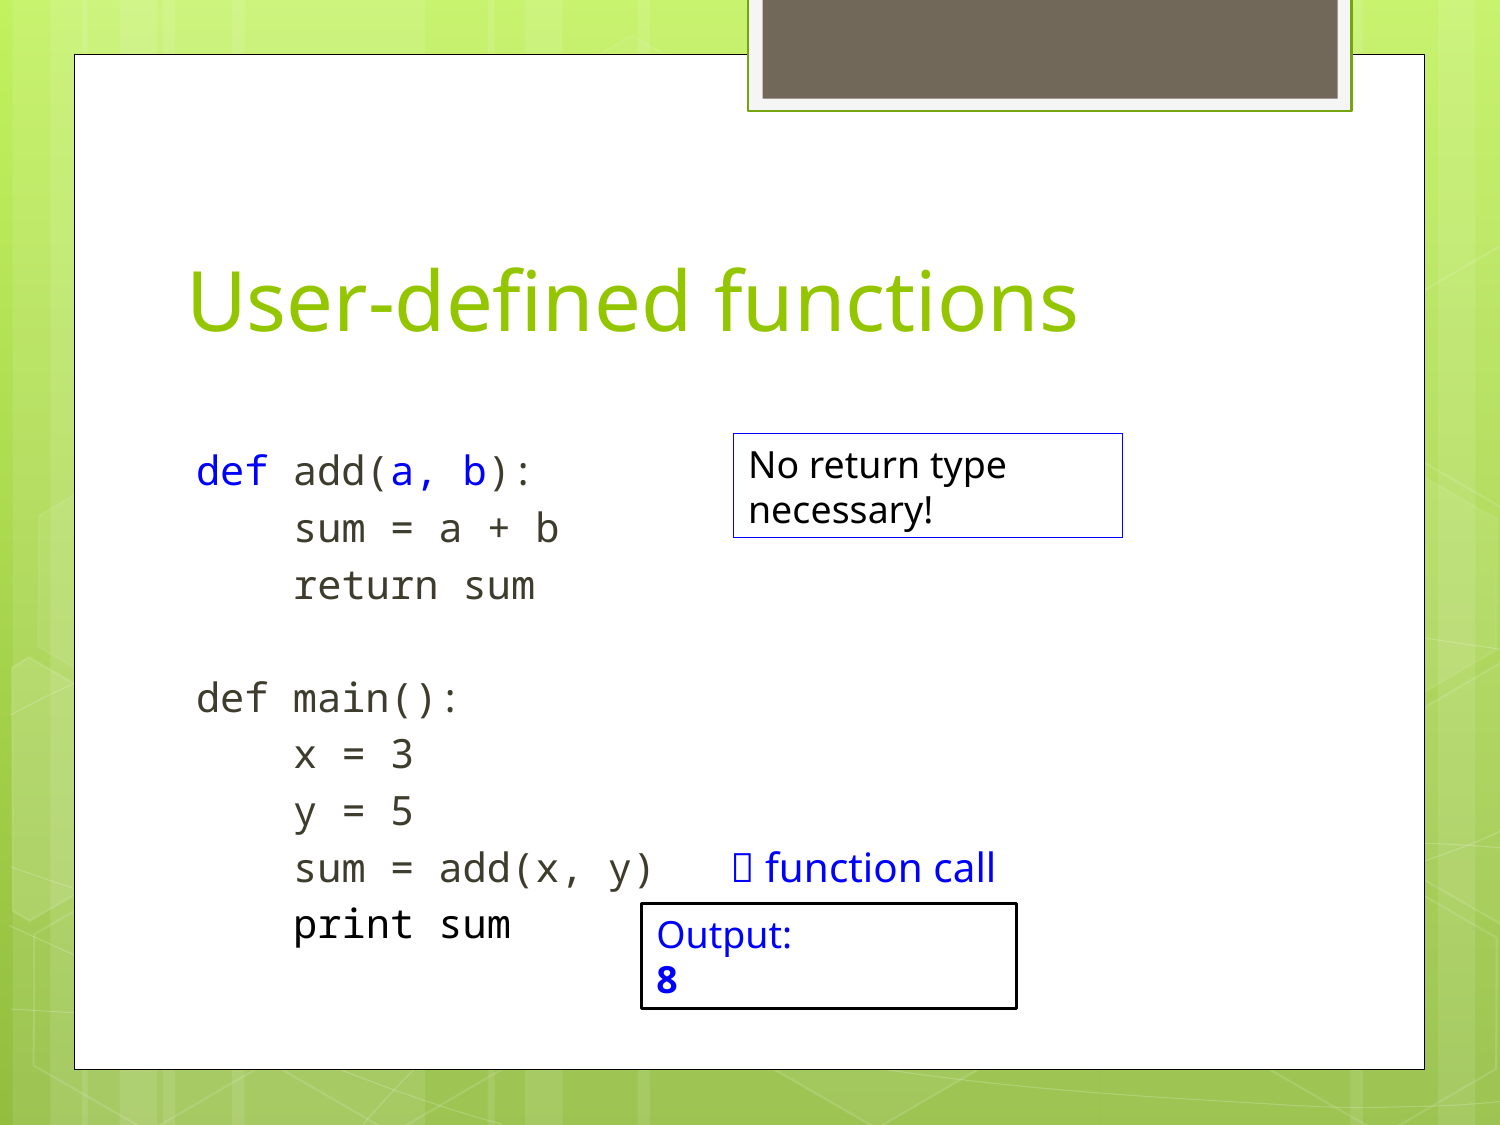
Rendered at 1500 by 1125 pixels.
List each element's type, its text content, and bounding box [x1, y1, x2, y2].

list def add(a, b): sum = a + b return sum def main(): x = 3 y = 5 sum = add(x, y)  function call print sum [171, 381, 1283, 957]
text_box No return type necessary! [733, 433, 1123, 538]
title User-defined functions [171, 168, 1324, 357]
text_box Output: 8 [641, 903, 1017, 1009]
